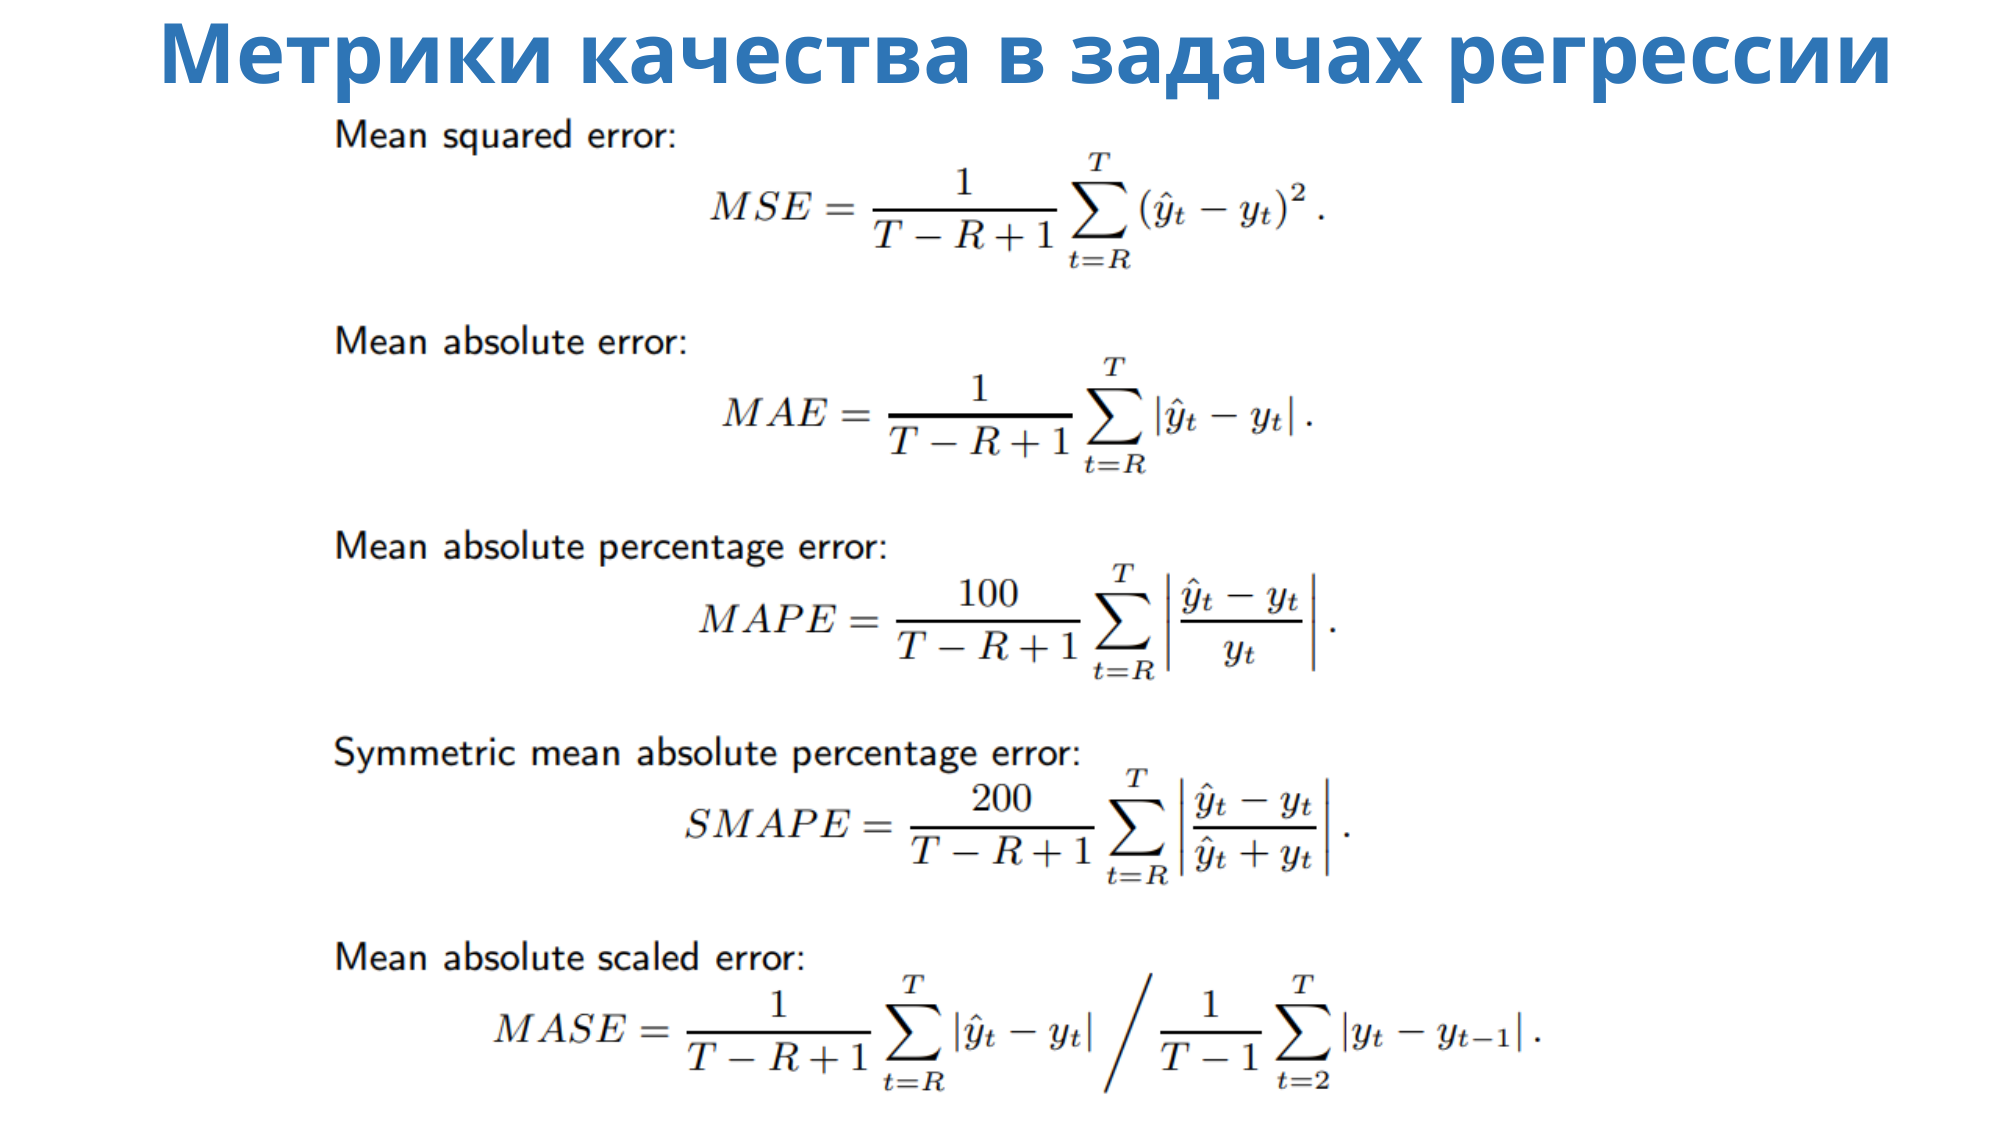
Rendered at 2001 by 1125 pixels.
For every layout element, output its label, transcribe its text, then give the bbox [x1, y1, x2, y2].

picture [225, 90, 1828, 1125]
text_box Метрики качества в задачах регрессии [134, 0, 1919, 108]
